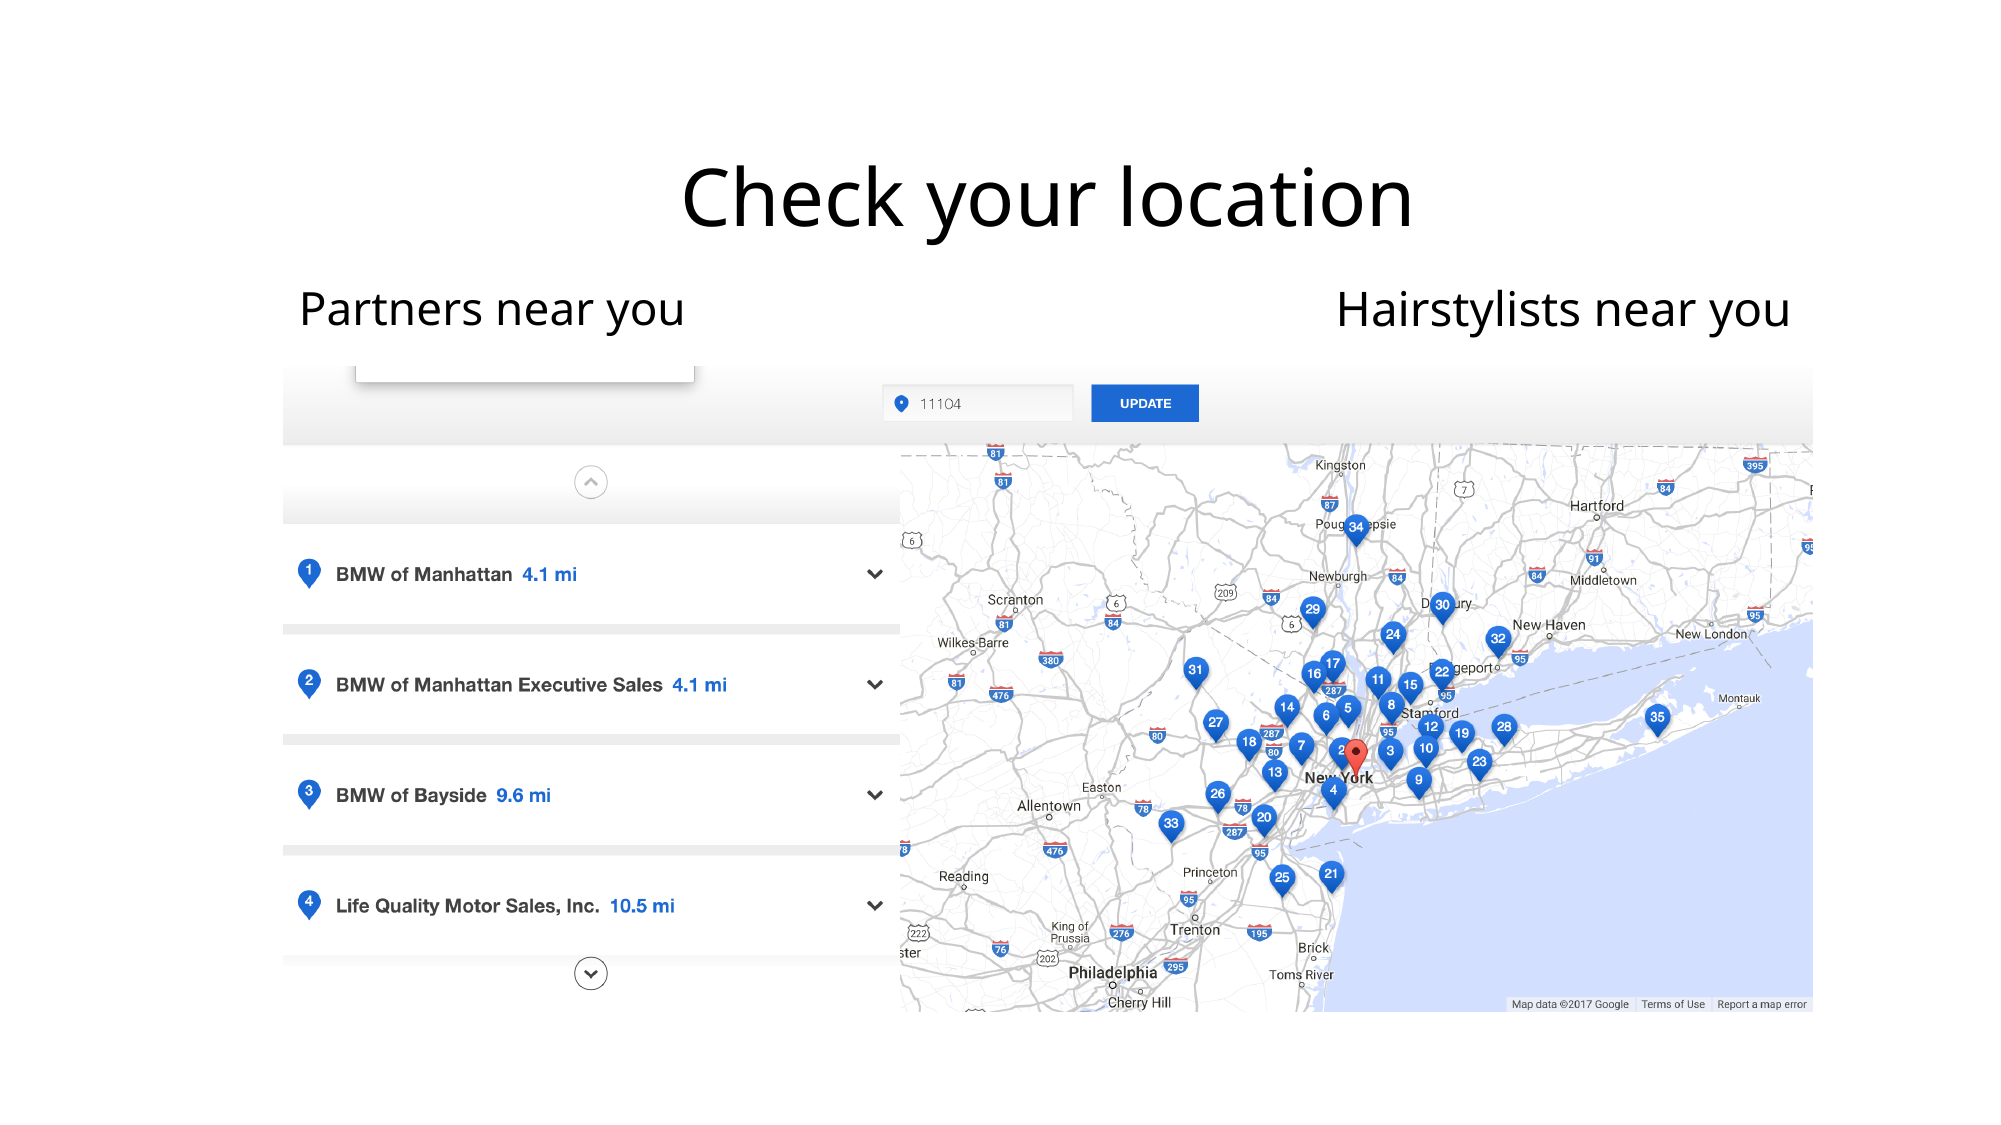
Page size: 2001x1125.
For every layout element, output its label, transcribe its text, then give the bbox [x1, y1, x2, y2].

title Check your location [662, 145, 1435, 256]
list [283, 366, 1813, 1014]
text_box Hairstylists near you [1320, 255, 1813, 366]
text_box Partners near you [283, 255, 712, 366]
